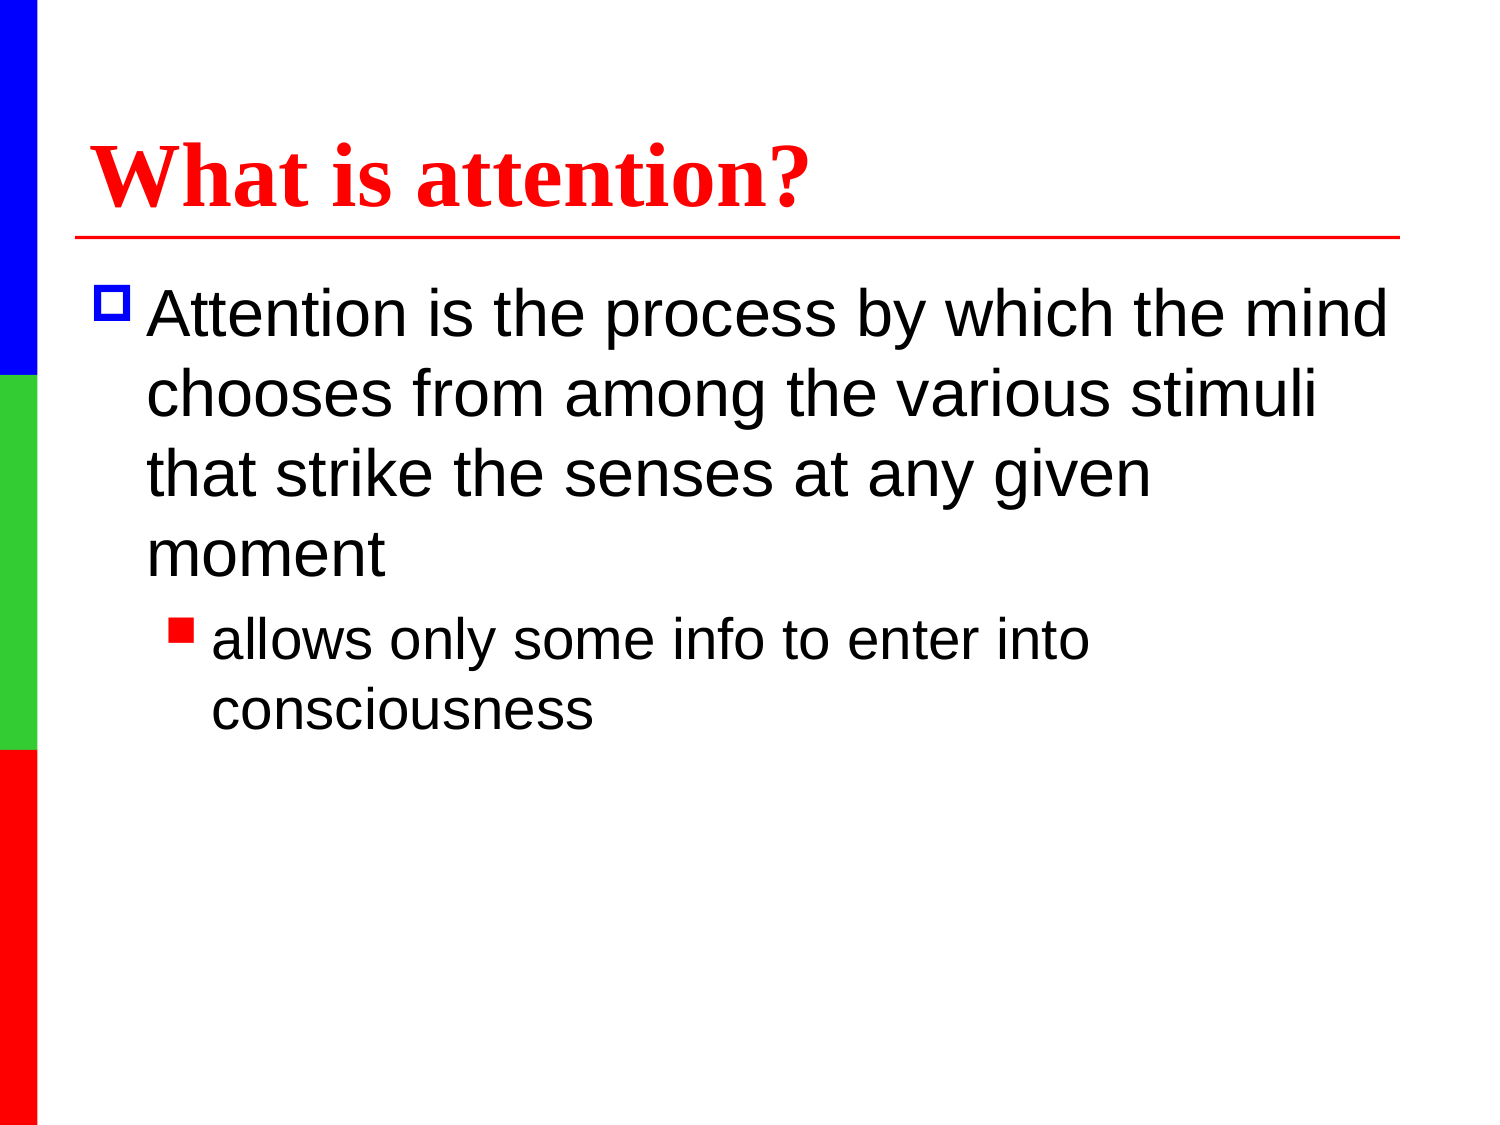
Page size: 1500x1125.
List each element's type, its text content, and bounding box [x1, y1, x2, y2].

list Attention is the process by which the mind chooses from among the various stimuli that strike the senses at any given moment allows only some info to enter into consciousness [74, 262, 1426, 1006]
title What is attention? [74, 45, 1426, 233]
